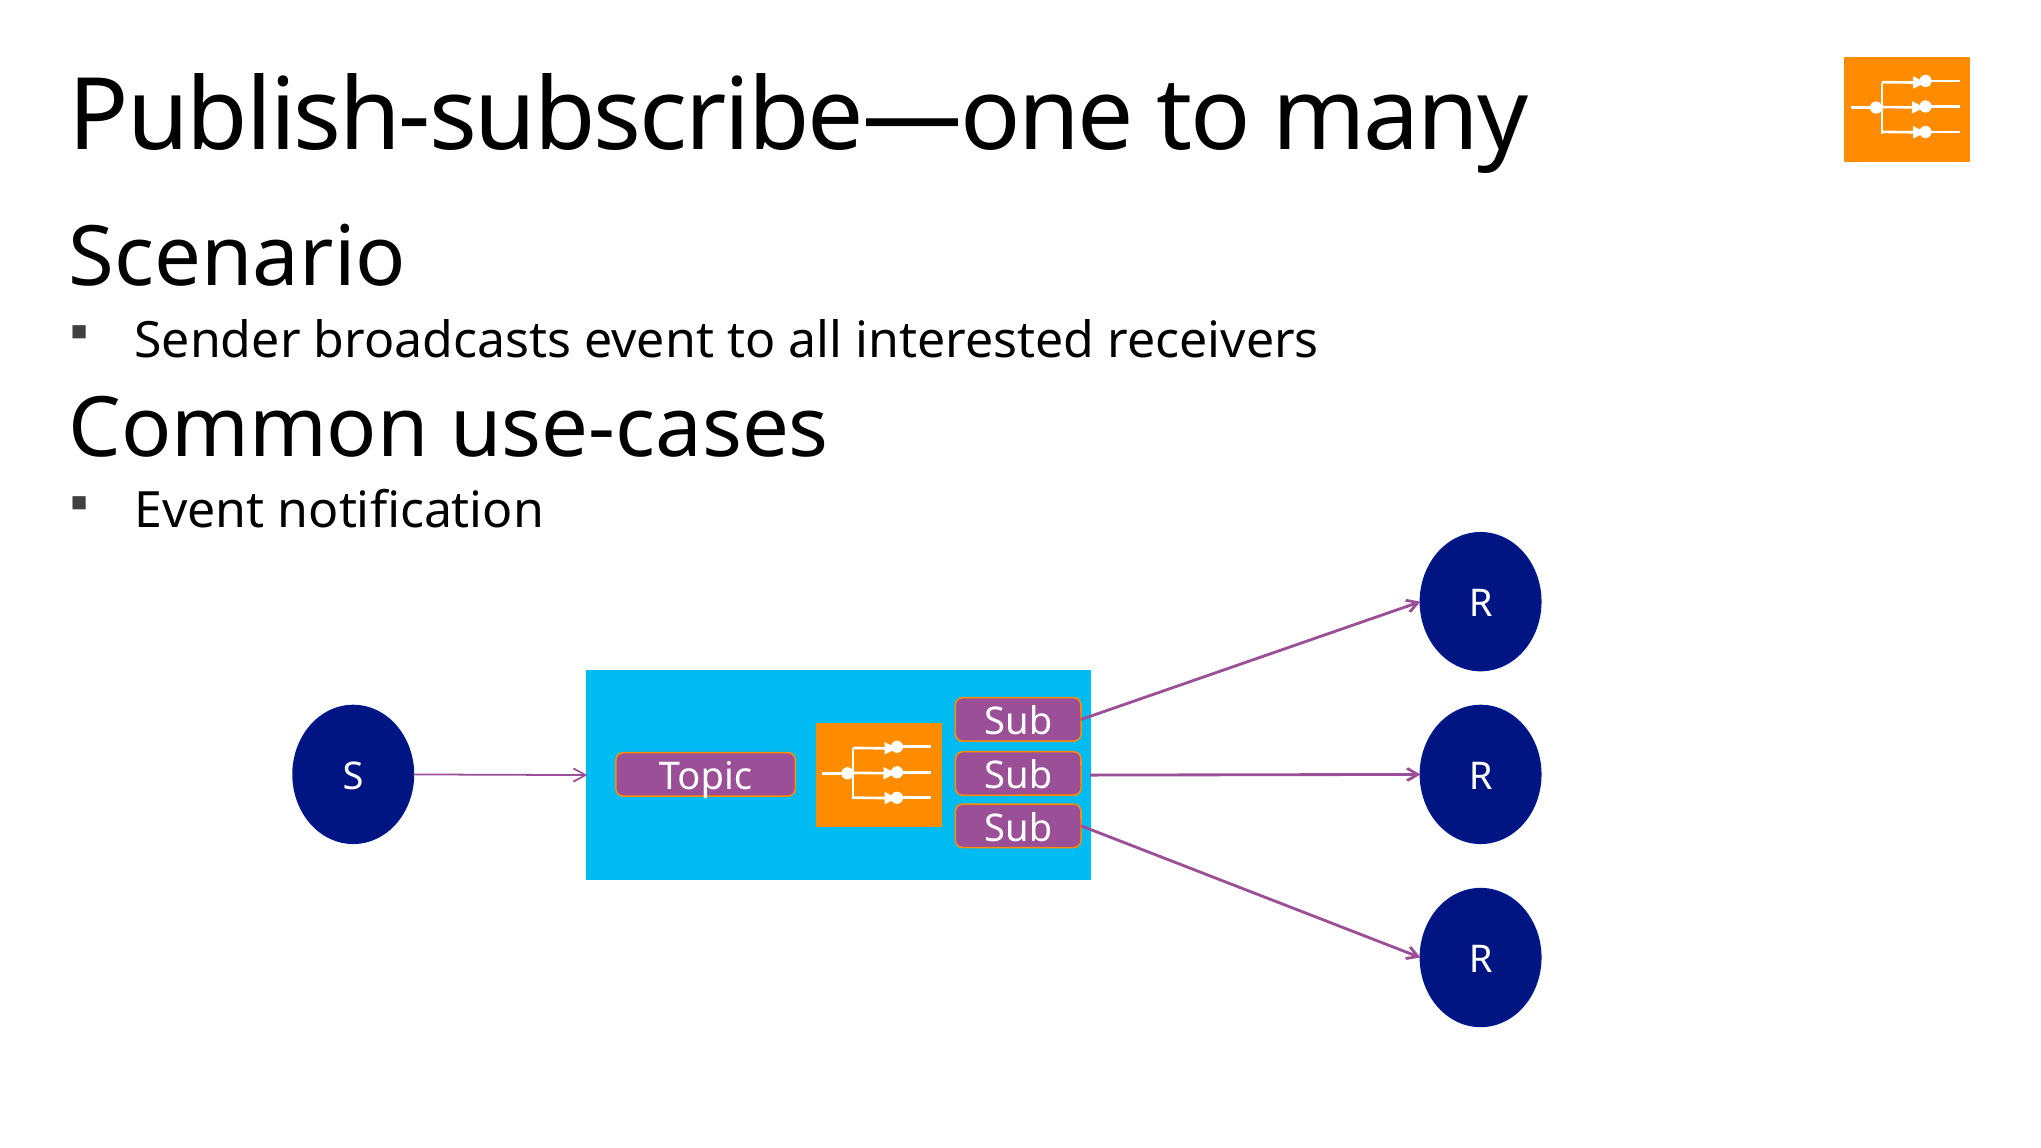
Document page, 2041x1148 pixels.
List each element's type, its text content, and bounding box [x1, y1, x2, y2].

title Publish-subscribe—one to many [45, 48, 1996, 199]
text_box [816, 723, 942, 827]
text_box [292, 532, 1542, 1027]
list Scenario Sender broadcasts event to all interested receivers Common use-cases Event notification [45, 199, 1996, 632]
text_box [1844, 57, 1970, 162]
